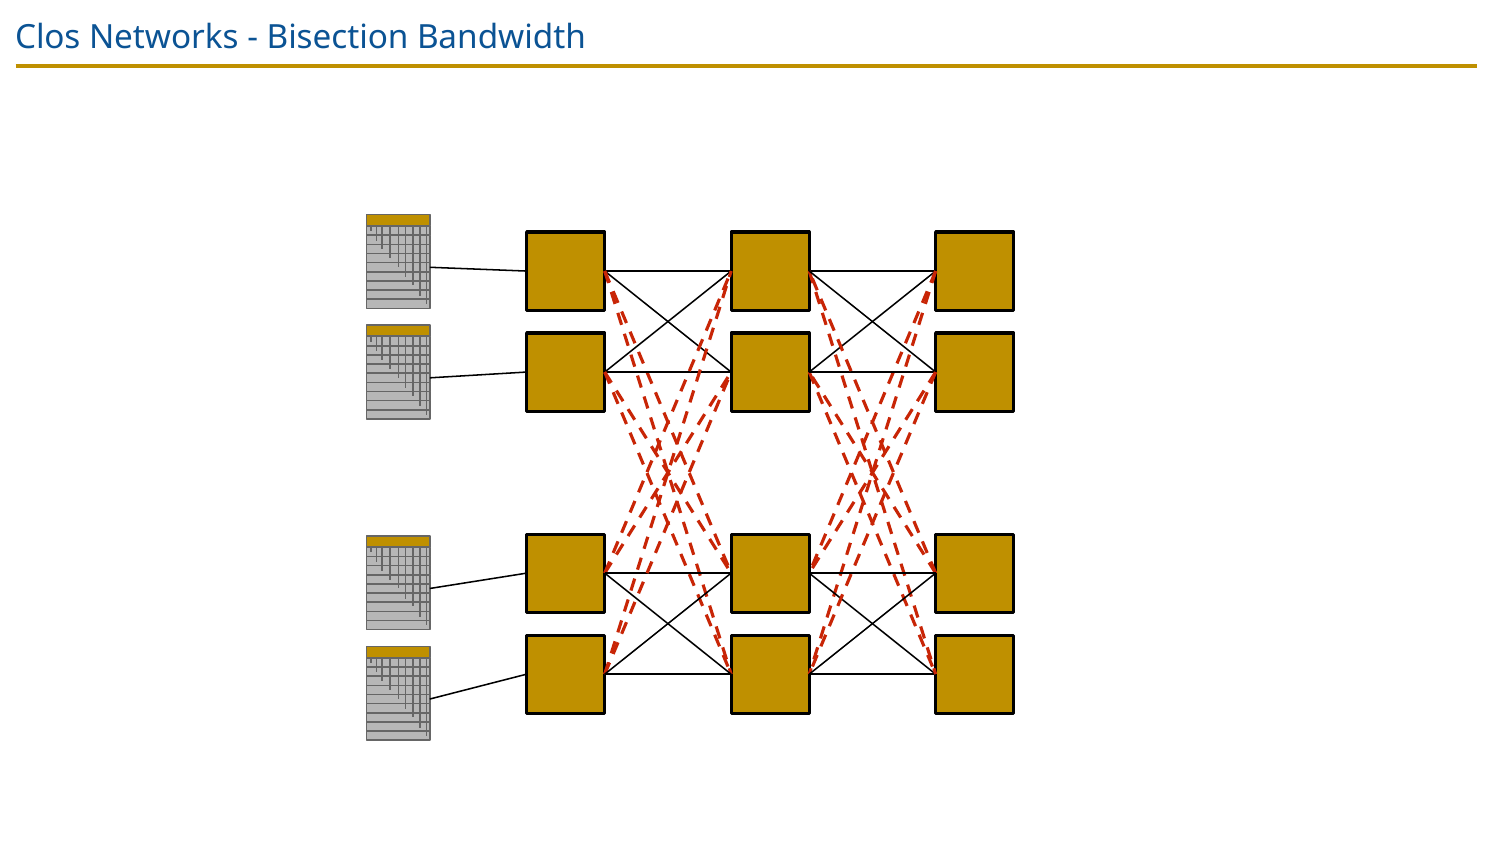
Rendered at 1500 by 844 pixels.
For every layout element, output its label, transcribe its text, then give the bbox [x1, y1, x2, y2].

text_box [366, 646, 431, 741]
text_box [429, 267, 527, 272]
text_box [737, 333, 801, 412]
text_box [604, 371, 732, 572]
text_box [366, 214, 431, 309]
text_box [429, 371, 527, 379]
text_box [526, 635, 605, 714]
text_box [526, 232, 605, 311]
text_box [808, 371, 936, 571]
text_box [737, 534, 801, 613]
text_box [526, 333, 597, 412]
text_box [943, 534, 1014, 613]
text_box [808, 572, 936, 675]
text_box [731, 635, 810, 714]
title Clos Networks - Bisection Bandwidth [0, 0, 1500, 65]
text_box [429, 673, 527, 700]
text_box [526, 534, 597, 613]
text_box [808, 270, 936, 371]
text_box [604, 572, 732, 673]
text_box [429, 572, 527, 589]
text_box [935, 635, 1014, 714]
text_box [943, 333, 1014, 412]
text_box [731, 232, 810, 311]
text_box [366, 324, 431, 420]
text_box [604, 270, 732, 371]
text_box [366, 535, 431, 630]
text_box [935, 232, 1014, 311]
